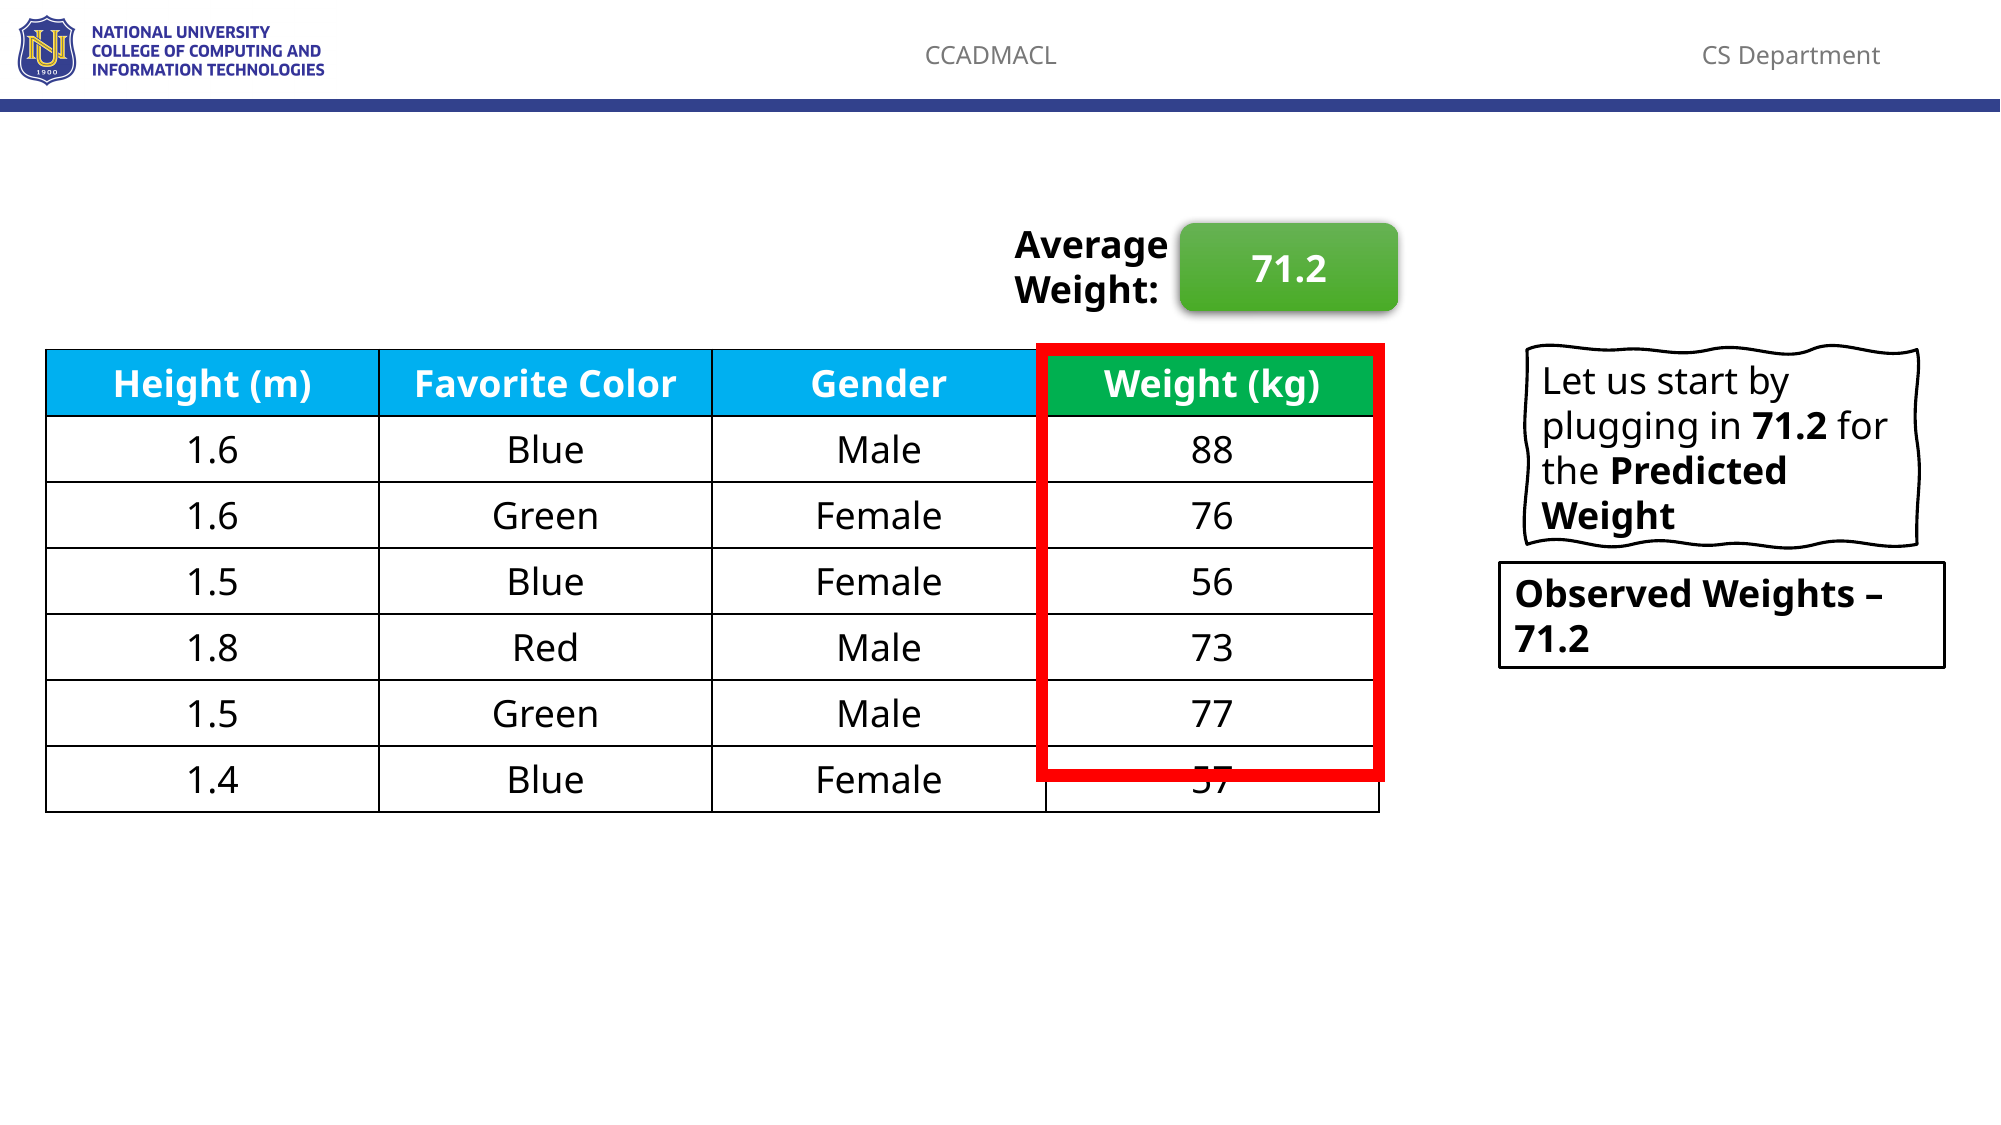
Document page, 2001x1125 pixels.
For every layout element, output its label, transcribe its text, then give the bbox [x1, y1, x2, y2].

table_header Height (m) [47, 350, 378, 415]
table_cell 1.6 [47, 483, 378, 547]
picture [0, 0, 337, 99]
table_cell Female [713, 483, 1040, 547]
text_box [999, 213, 1399, 321]
table_cell 1.6 [47, 417, 378, 481]
table_cell 1.5 [47, 681, 378, 745]
table_cell Female [713, 747, 1045, 811]
table_cell Blue [380, 747, 711, 811]
text_box Observed Weights – 71.2 [1499, 562, 1945, 668]
table_cell 57 [1047, 777, 1378, 811]
table_cell Green [380, 681, 711, 745]
table_cell Male [713, 417, 1040, 481]
table_cell Green [380, 483, 711, 547]
table_cell 1.8 [47, 615, 378, 679]
table_cell Blue [380, 549, 711, 613]
table_cell Male [713, 681, 1040, 745]
table_cell 1.4 [47, 747, 378, 811]
text_box Let us start by plugging in 71.2 for the Predicted Weight [1524, 345, 1920, 549]
table_cell 1.5 [47, 549, 378, 613]
table_header Favorite Color [380, 350, 711, 415]
table_header Gender [713, 350, 1040, 415]
table_cell Female [713, 549, 1040, 613]
table_cell Red [380, 615, 711, 679]
text_box [1040, 348, 1381, 777]
table_cell Blue [380, 417, 711, 481]
table_cell Male [713, 615, 1040, 679]
